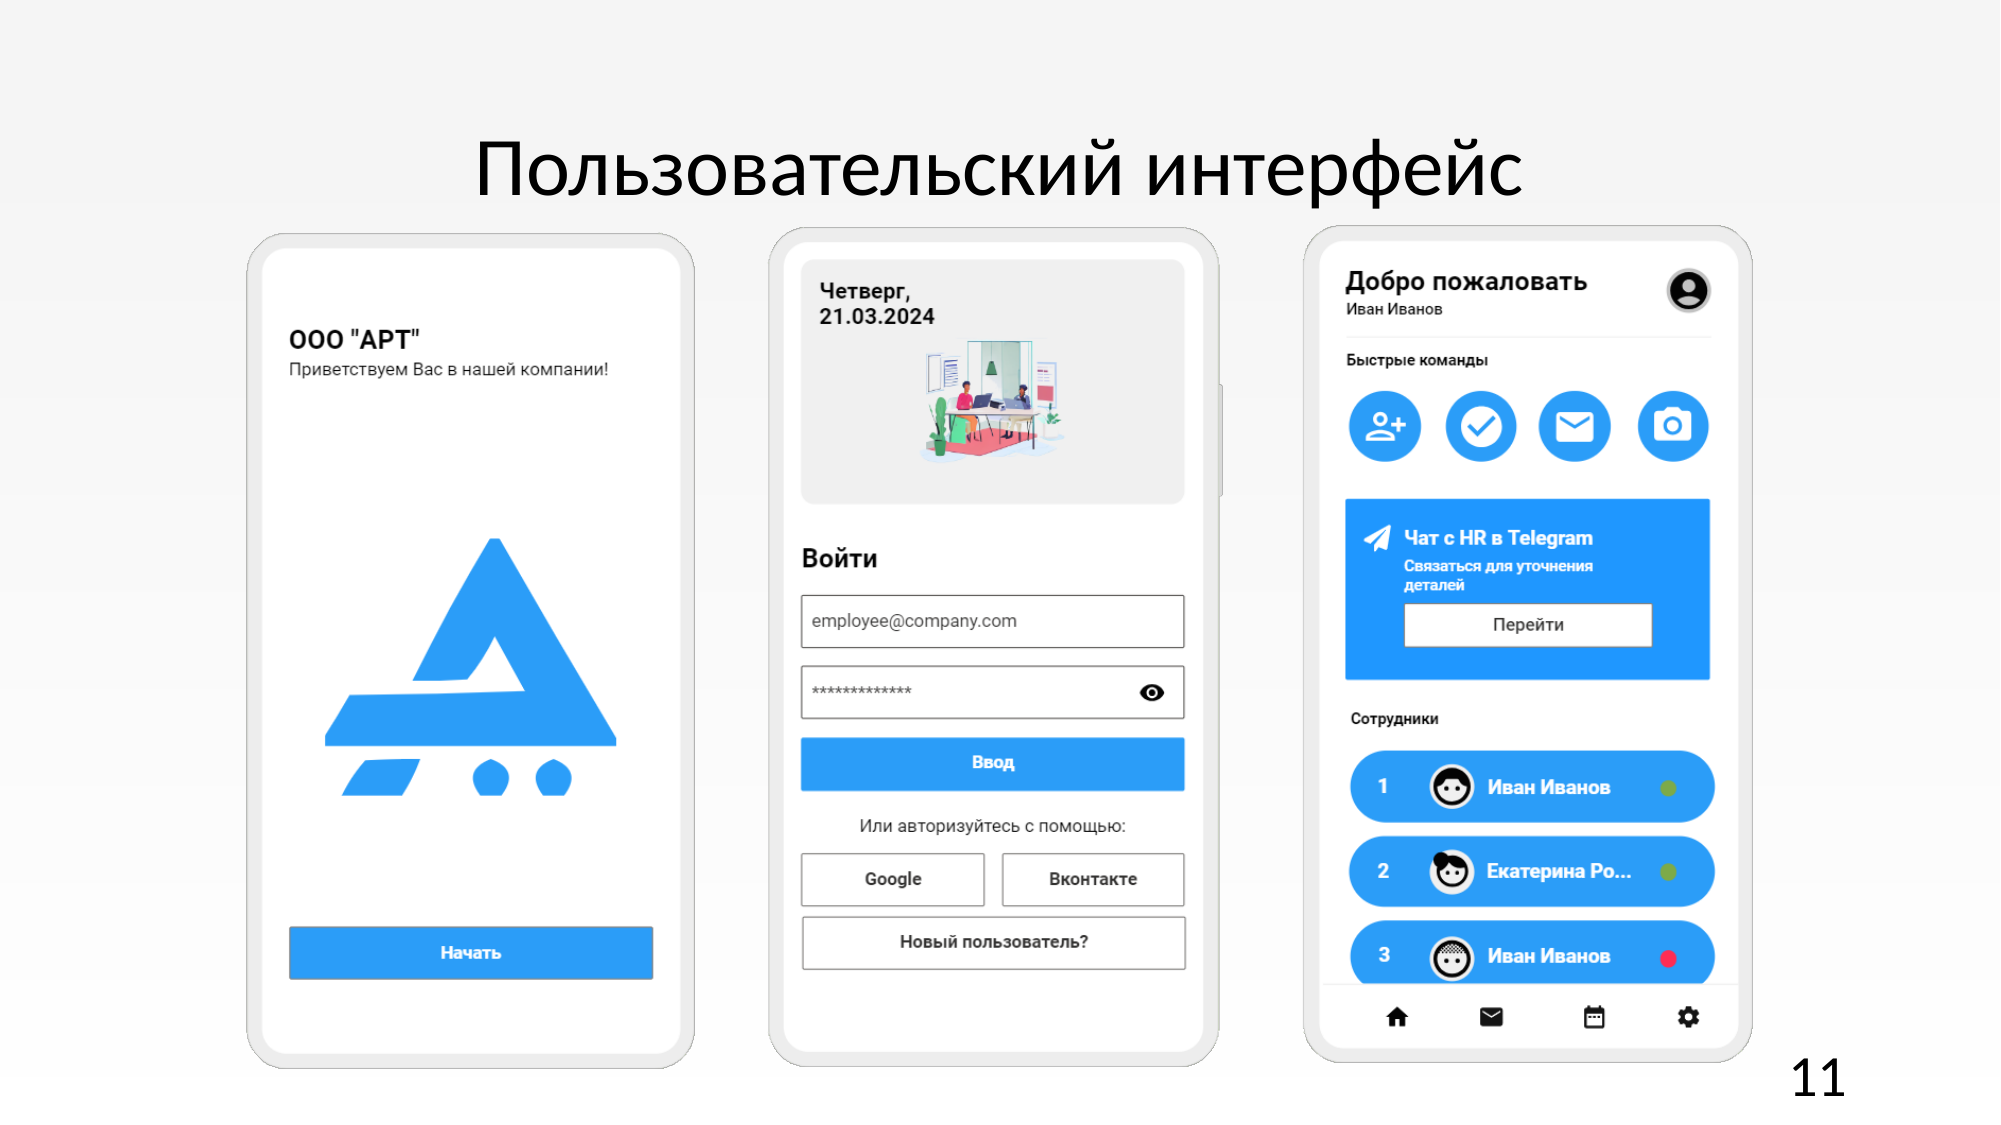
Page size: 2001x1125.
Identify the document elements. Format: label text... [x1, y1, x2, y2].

picture [1285, 219, 1773, 1070]
title Пользовательский интерфейс [137, 59, 1863, 278]
picture [754, 222, 1232, 1070]
slide_number 11 [1412, 1042, 1863, 1103]
picture [235, 222, 701, 1074]
